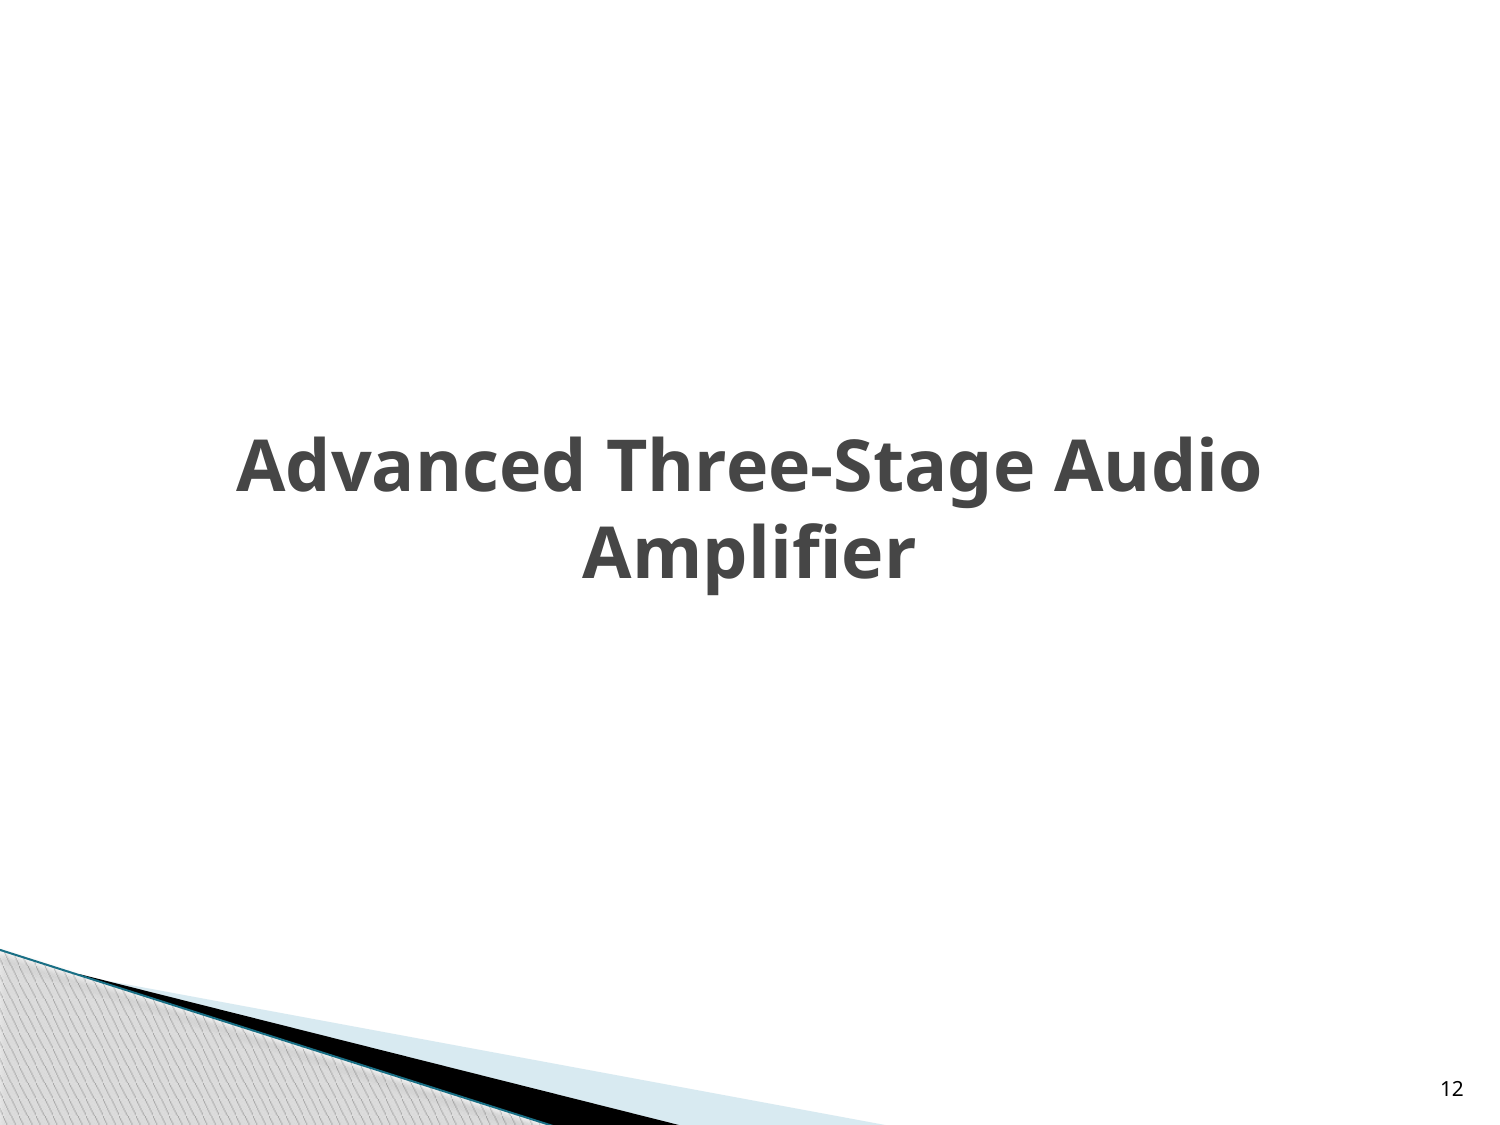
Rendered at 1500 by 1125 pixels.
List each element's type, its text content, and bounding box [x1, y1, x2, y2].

slide_number 12 [1418, 1051, 1479, 1112]
title Advanced Three-Stage Audio Amplifier [75, 412, 1425, 600]
